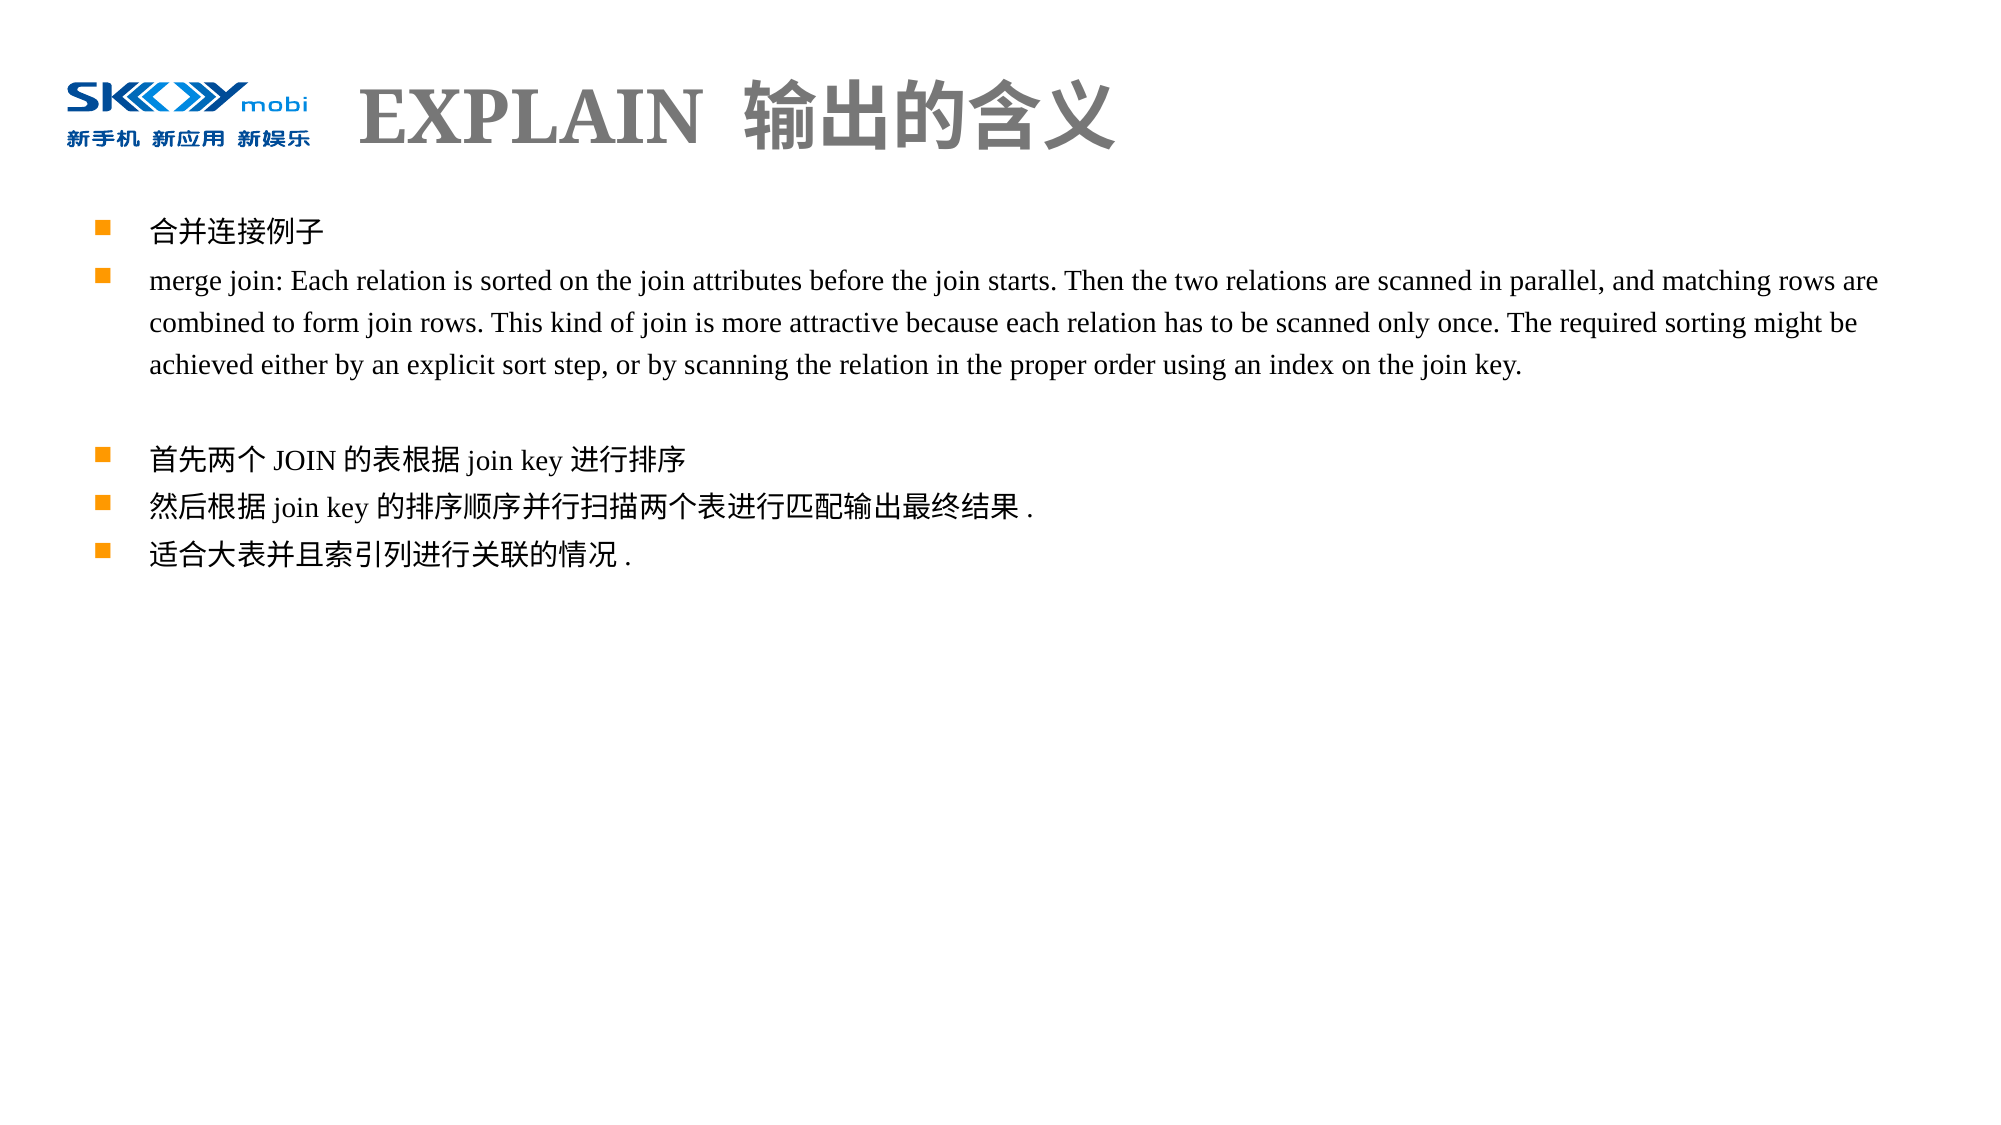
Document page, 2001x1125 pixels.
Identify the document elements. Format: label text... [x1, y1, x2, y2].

list 合并连接例子 merge join: Each relation is sorted on the join attributes before the join starts. Then the two relations are scanned in parallel, and matching rows are combined to form join rows. This kind of join is more attractive because each relation has to be scanned only once. The required sorting might be achieved either by an explicit sort step, or by scanning the relation in the proper order using an index on the join key. 首先两个JOIN的表根据join key进行排序 然后根据join key的排序顺序并行扫描两个表进行匹配输出最终结果. 适合大表并且索引列进行关联的情况. [77, 198, 1901, 1020]
title EXPLAIN 输出的含义 [343, 60, 1901, 167]
